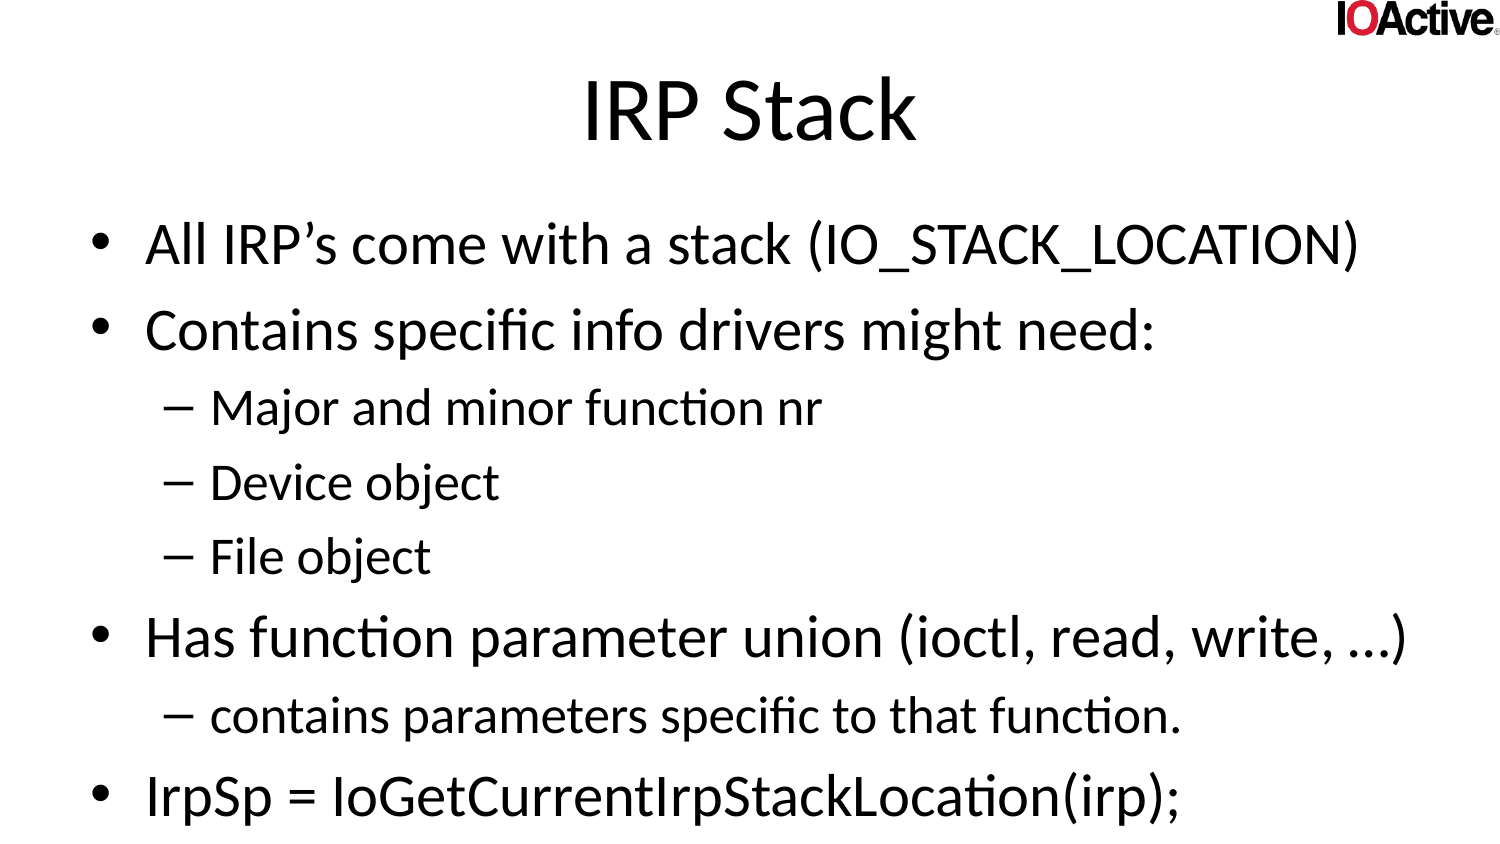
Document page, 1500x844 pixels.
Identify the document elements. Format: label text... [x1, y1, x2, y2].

list All IRP’s come with a stack (IO_STACK_LOCATION) Contains specific info drivers might need: Major and minor function nr Device object File object Has function parameter union (ioctl, read, write, …) contains parameters specific to that function. IrpSp = IoGetCurrentIrpStackLocation(irp); [75, 196, 1500, 844]
picture [1337, 0, 1500, 36]
title IRP Stack [75, 33, 1425, 175]
